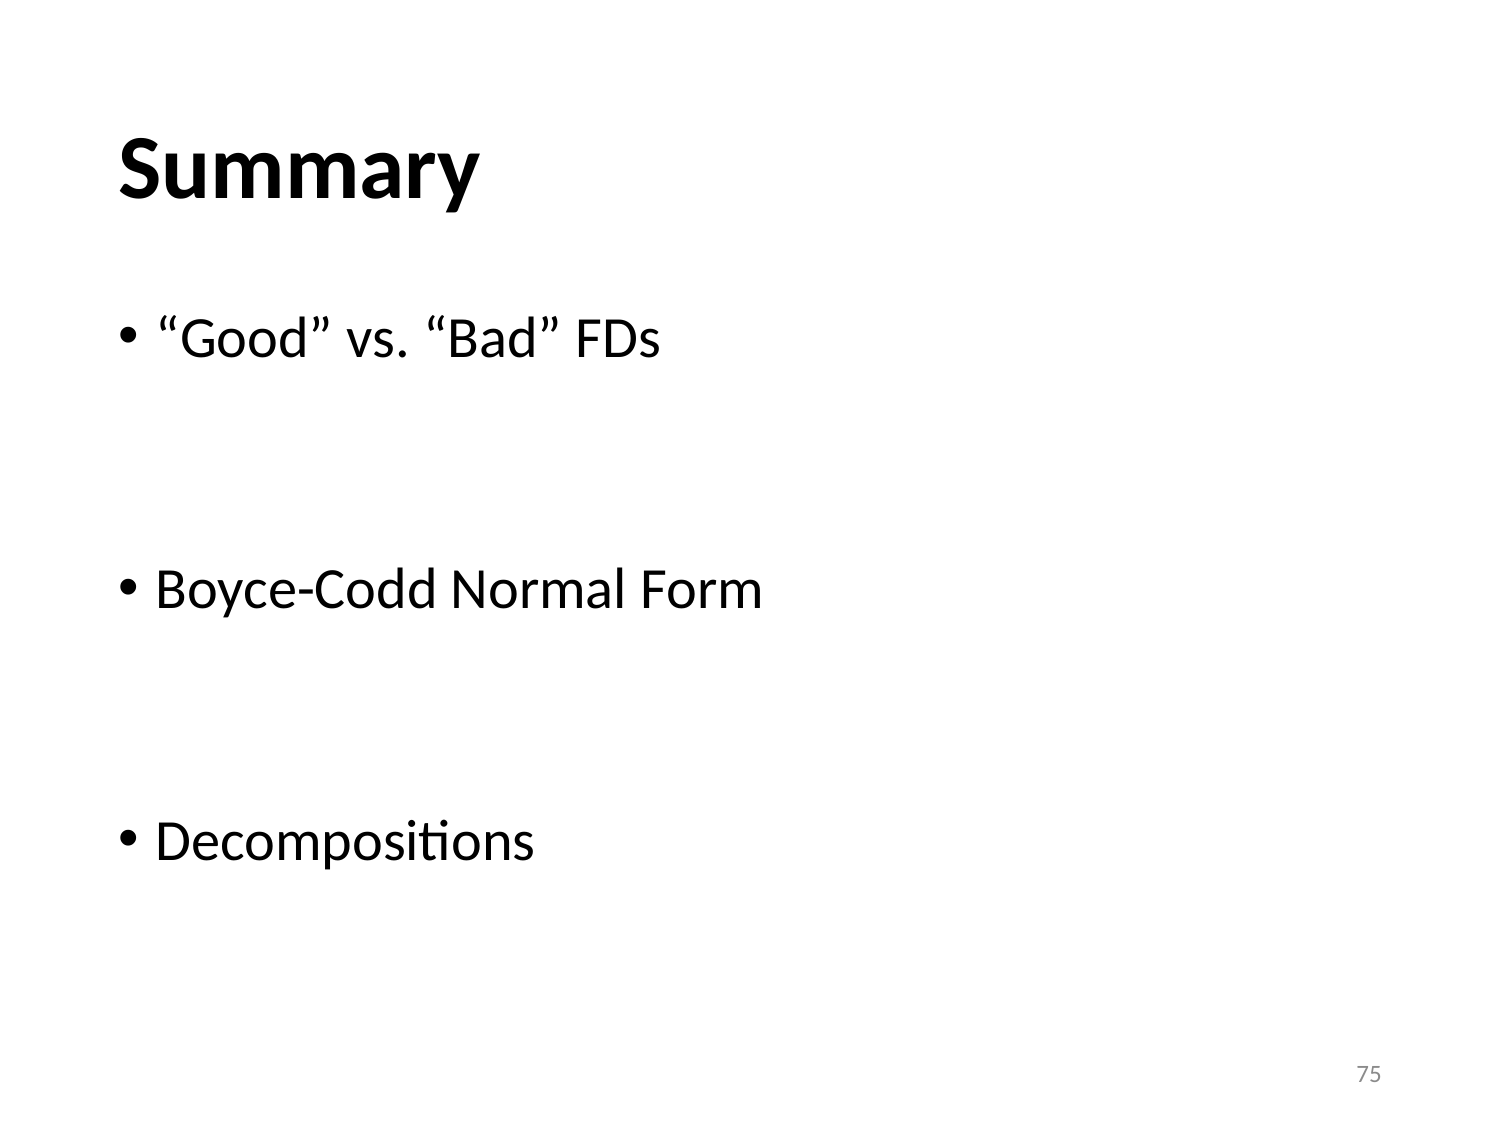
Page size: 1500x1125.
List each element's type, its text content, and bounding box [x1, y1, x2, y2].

list “Good” vs. “Bad” FDs Boyce-Codd Normal Form Decompositions [103, 299, 1397, 1014]
title Summary [103, 59, 1397, 278]
slide_number 75 [1059, 1042, 1397, 1103]
